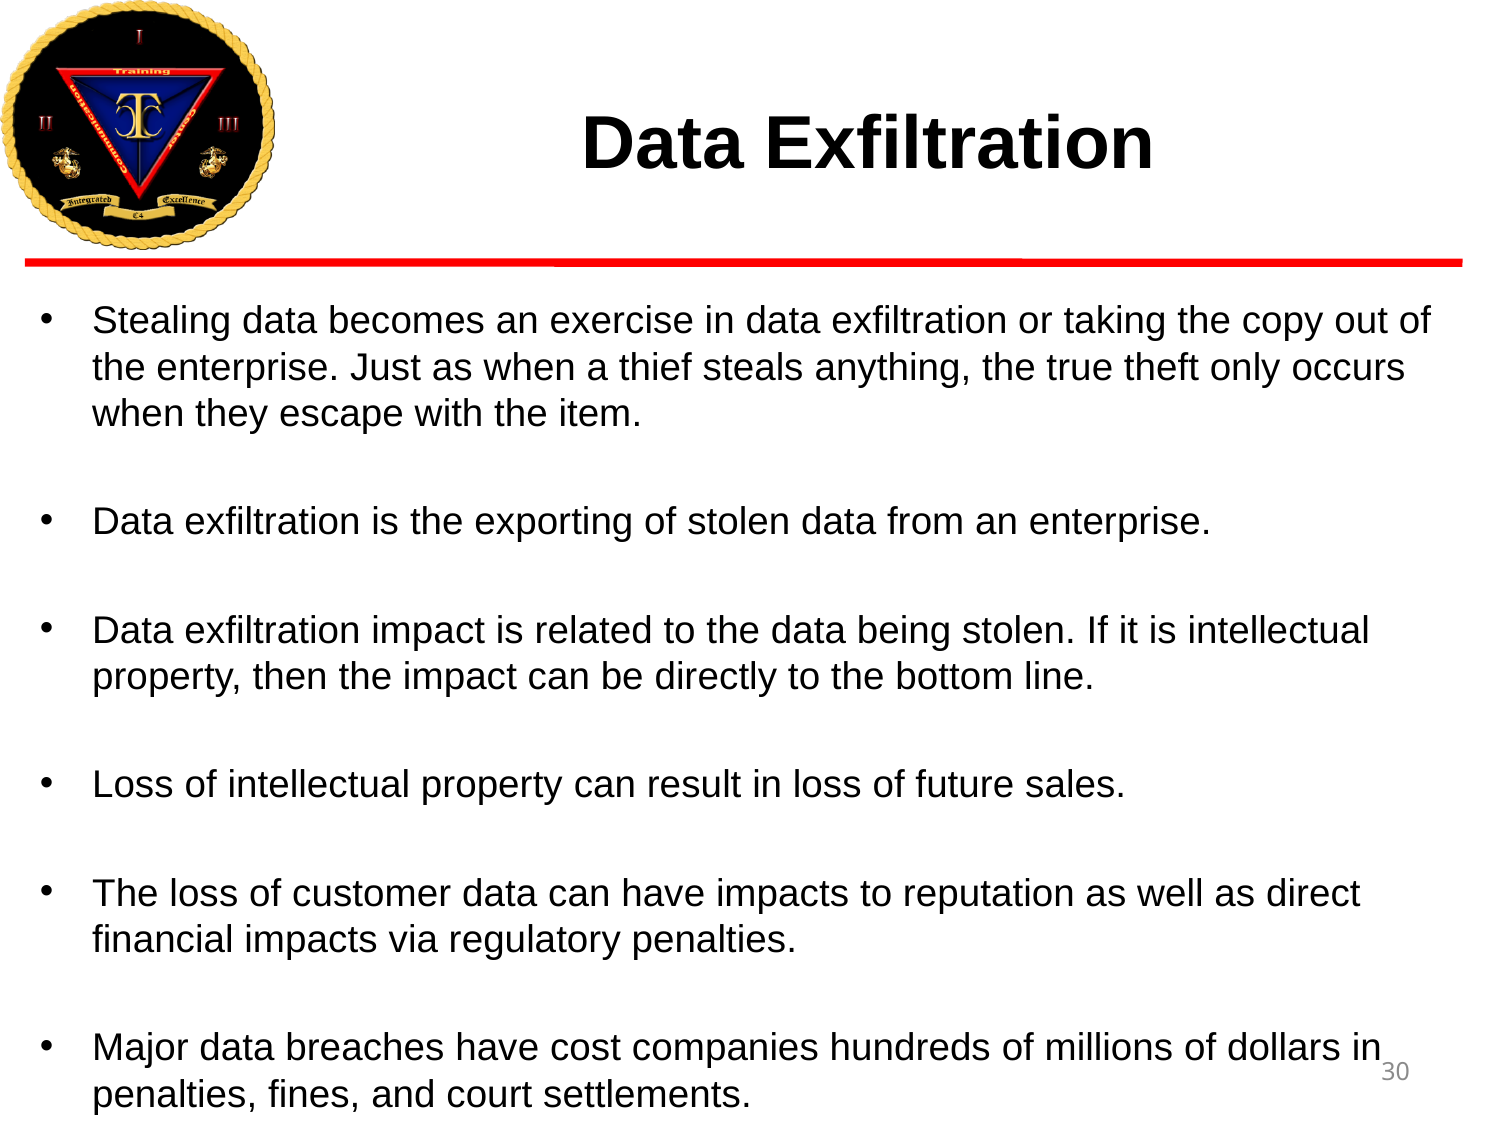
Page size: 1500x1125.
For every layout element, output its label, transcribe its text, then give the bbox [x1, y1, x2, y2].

picture [0, 0, 275, 250]
list Stealing data becomes an exercise in data exfiltration or taking the copy out of the enterprise. Just as when a thief steals anything, the true theft only occurs when they escape with the item. Data exfiltration is the exporting of stolen data from an enterprise. Data exfiltration impact is related to the data being stolen. If it is intellectual property, then the impact can be directly to the bottom line. Loss of intellectual property can result in loss of future sales. The loss of customer data can have impacts to reputation as well as direct financial impacts via regulatory penalties. Major data breaches have cost companies hundreds of millions of dollars in penalties, fines, and court settlements. [24, 287, 1463, 1125]
slide_number 30 [1074, 1042, 1425, 1103]
title Data Exfiltration [274, 44, 1463, 233]
